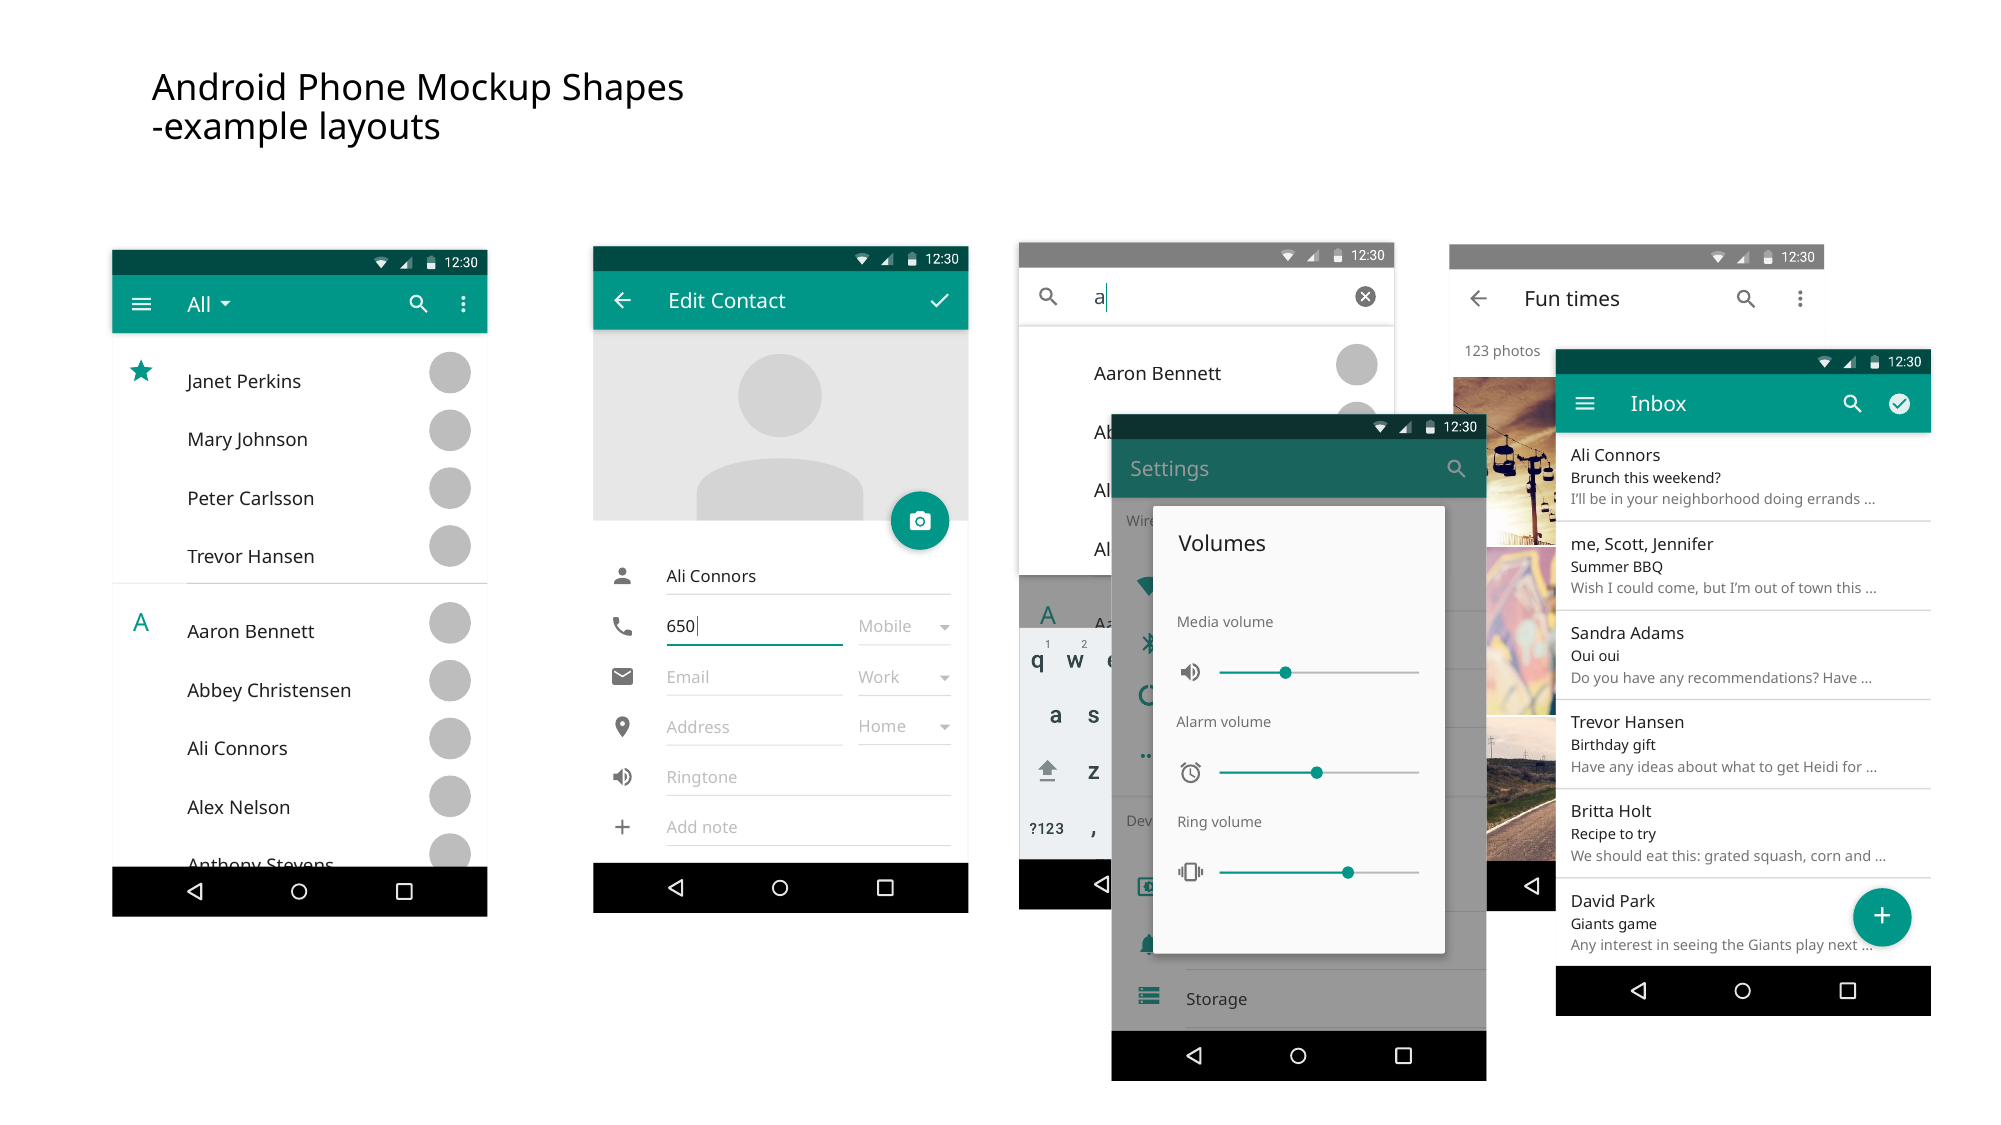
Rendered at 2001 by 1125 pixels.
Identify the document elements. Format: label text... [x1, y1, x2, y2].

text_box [1449, 244, 1825, 912]
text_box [1019, 242, 1395, 910]
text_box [112, 249, 488, 917]
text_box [1555, 349, 1931, 1016]
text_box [592, 246, 969, 913]
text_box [1111, 414, 1487, 1081]
text_box Android Phone Mockup Shapes -example layouts [137, 61, 895, 156]
